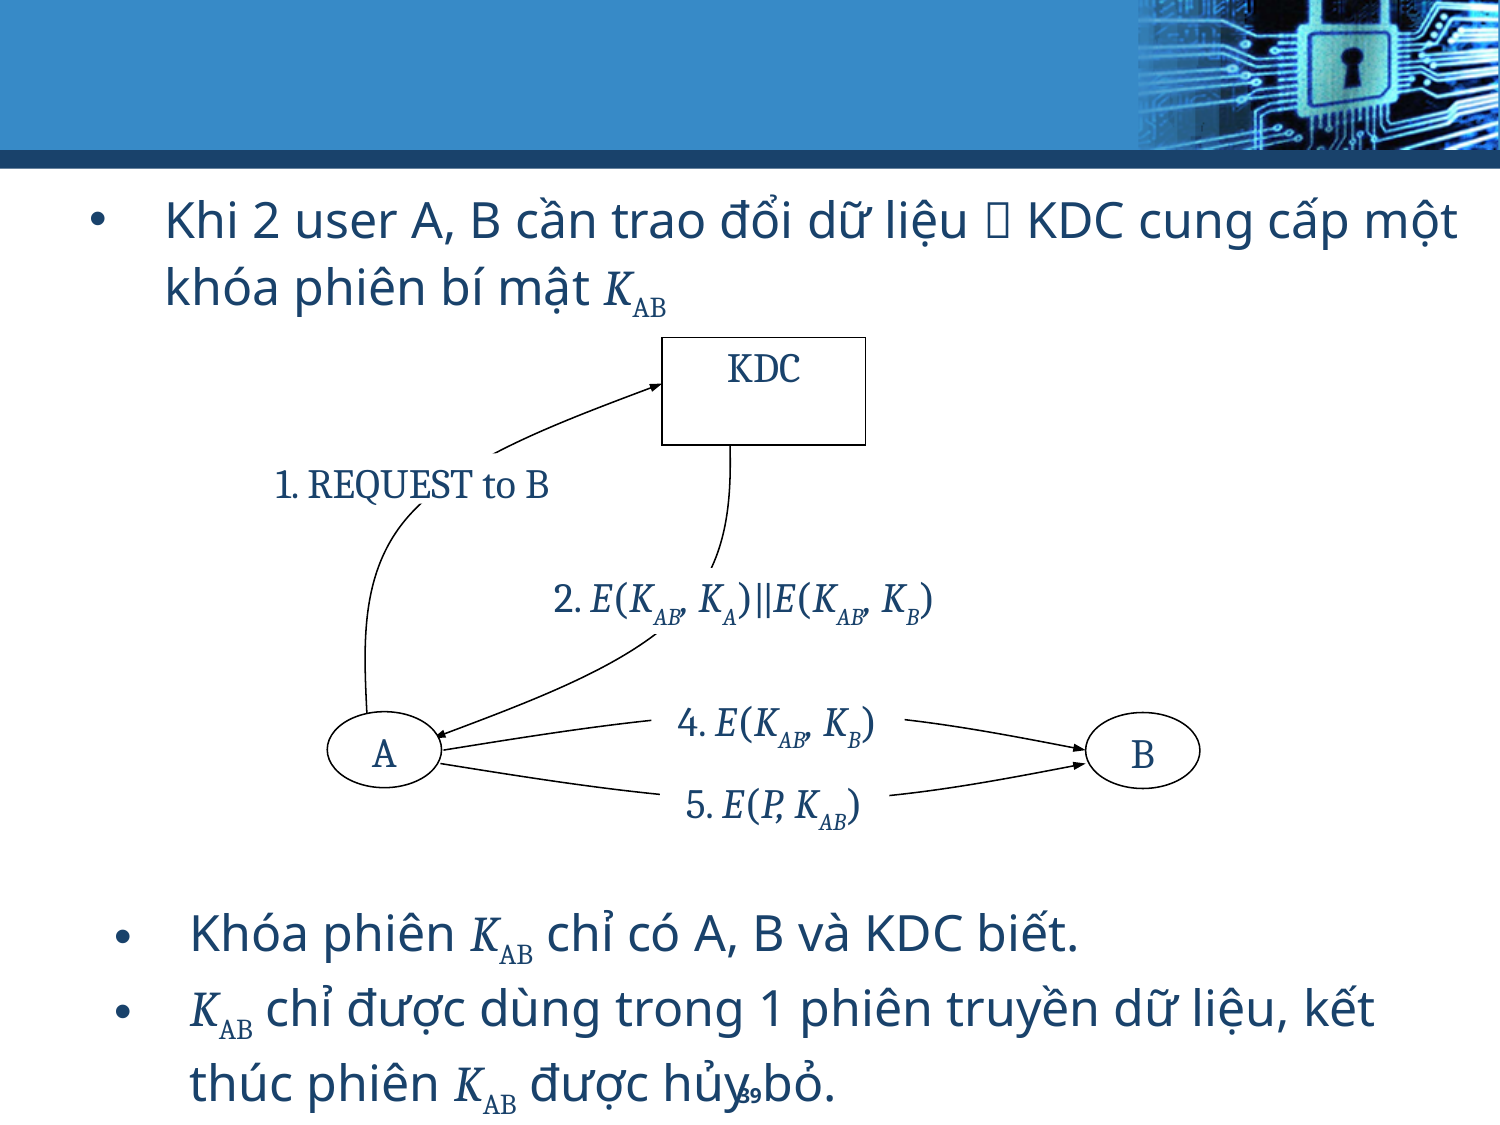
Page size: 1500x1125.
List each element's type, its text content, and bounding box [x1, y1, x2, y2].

text_box Khóa phiên KAB chỉ có A, B và KDC biết. KAB chỉ được dùng trong 1 phiên truyền dữ liệu, kết thúc phiên KAB được hủy bỏ. [99, 887, 1450, 1088]
slide_number 39 [575, 1088, 925, 1114]
picture [0, 1, 1500, 150]
text_box Khi 2 user A, B cần trao đổi dữ liệu  KDC cung cấp một khóa phiên bí mật KAB [75, 174, 1475, 350]
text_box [249, 337, 1201, 838]
